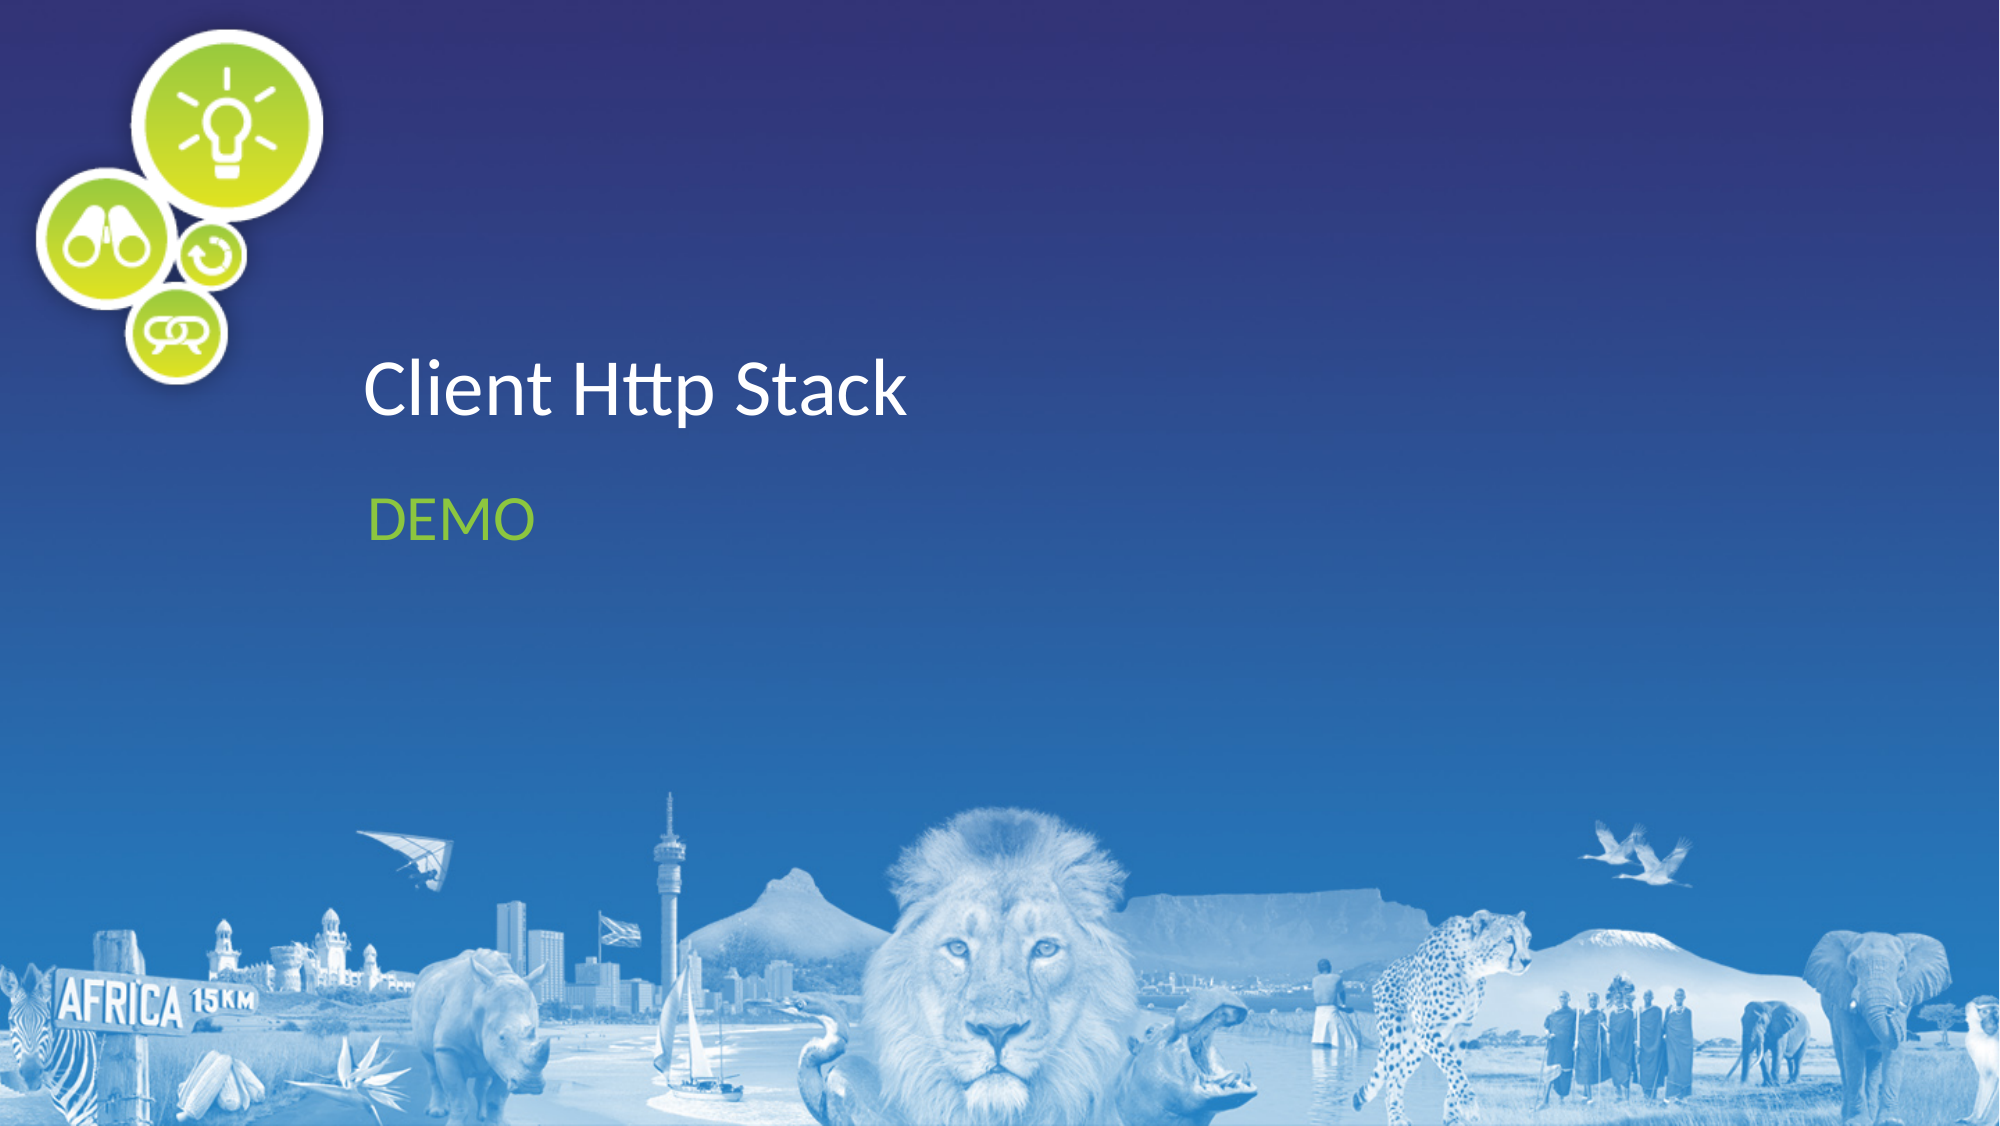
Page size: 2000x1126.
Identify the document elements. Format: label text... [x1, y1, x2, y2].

title Client Http Stack [337, 268, 1620, 458]
picture [0, 0, 2000, 1126]
subtitle DEMO [334, 477, 1620, 721]
